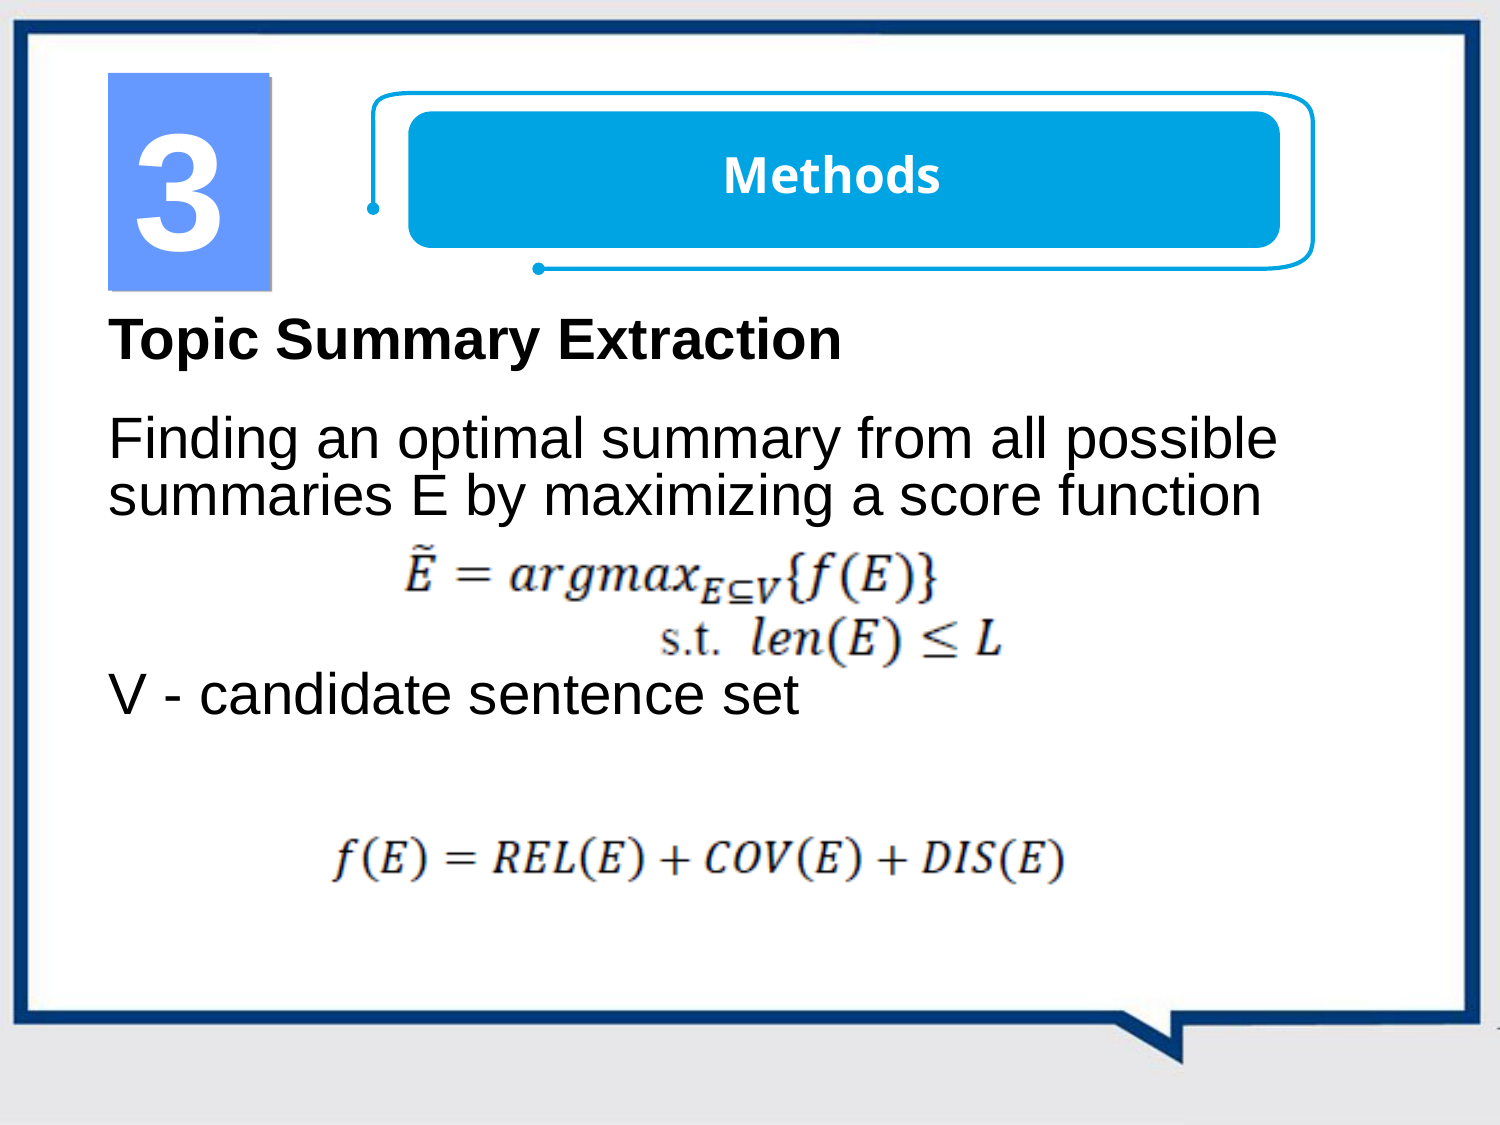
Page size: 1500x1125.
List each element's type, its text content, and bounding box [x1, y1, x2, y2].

text_box [408, 111, 1280, 248]
text_box Methods [442, 136, 1223, 211]
text_box 3 [113, 107, 261, 290]
picture [0, 0, 1500, 1125]
text_box [108, 72, 270, 291]
text_box Topic Summary Extraction Finding an optimal summary from all possible summaries E by maximizing a score function V - candidate sentence set [94, 314, 1393, 826]
text_box [366, 92, 1313, 275]
